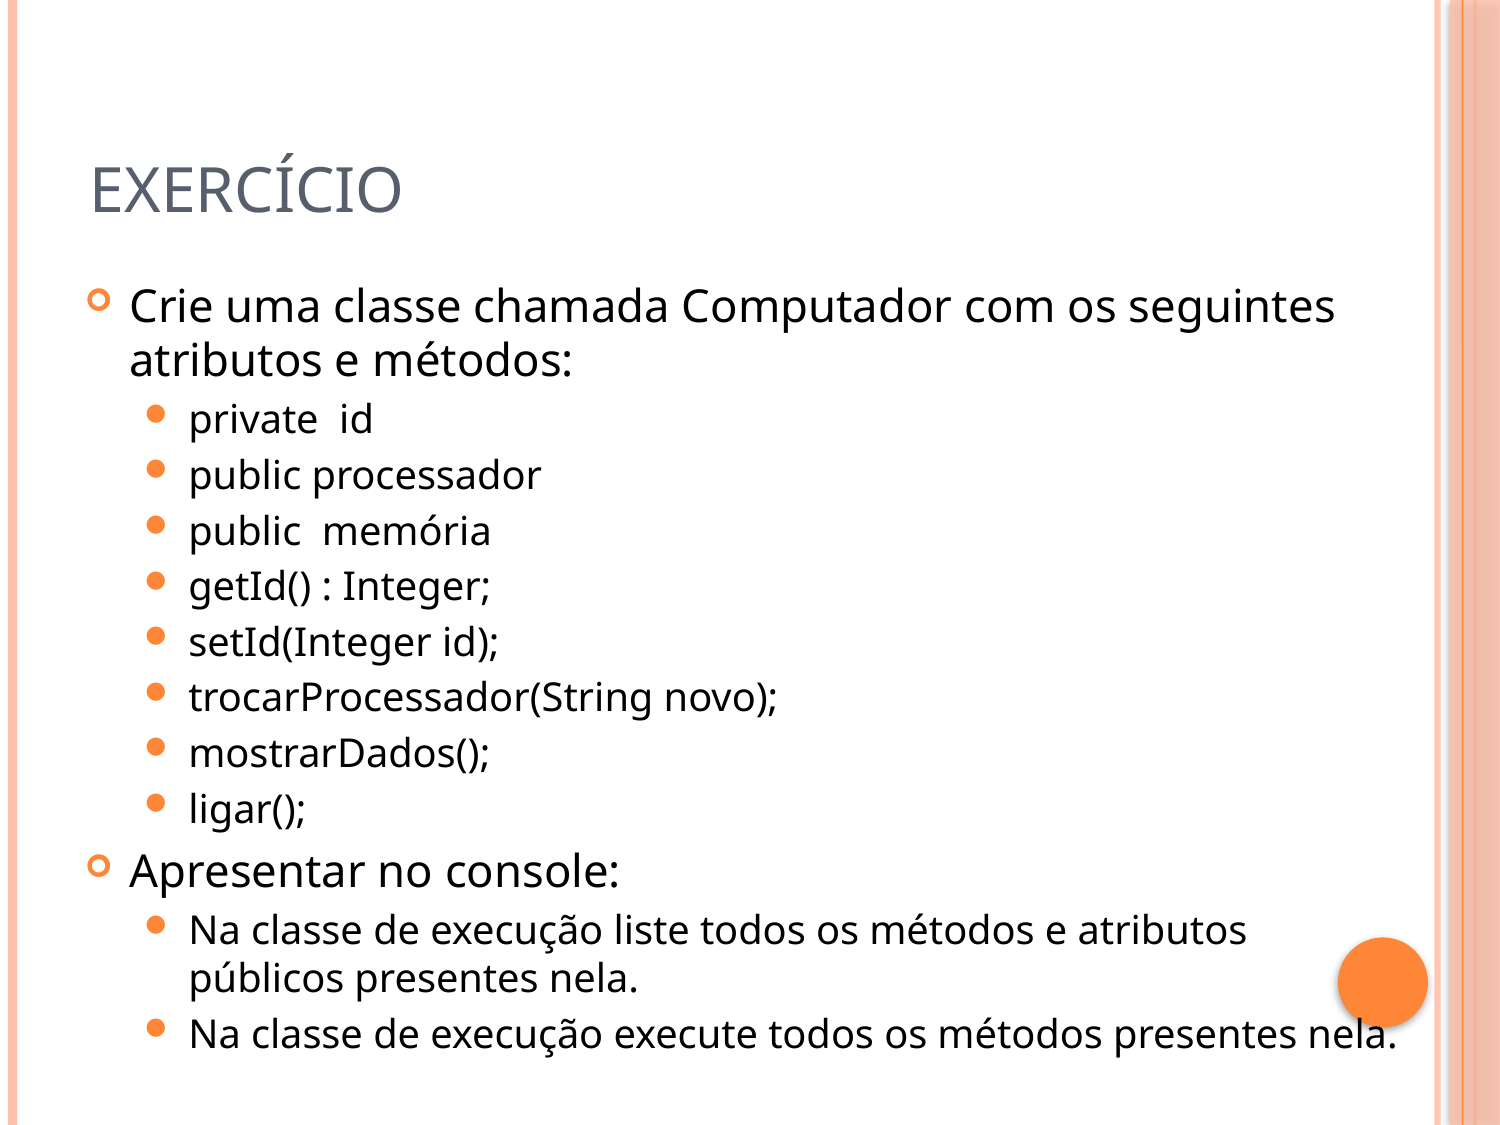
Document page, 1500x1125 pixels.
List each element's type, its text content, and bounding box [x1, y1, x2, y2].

list Crie uma classe chamada Computador com os seguintes atributos e métodos: private id public processador public memória getId() : Integer; setId(Integer id); trocarProcessador(String novo); mostrarDados(); ligar(); Apresentar no console: Na classe de execução liste todos os métodos e atributos públicos presentes nela. Na classe de execução execute todos os métodos presentes nela. [70, 269, 1421, 1087]
title Exercício [75, 45, 1300, 233]
